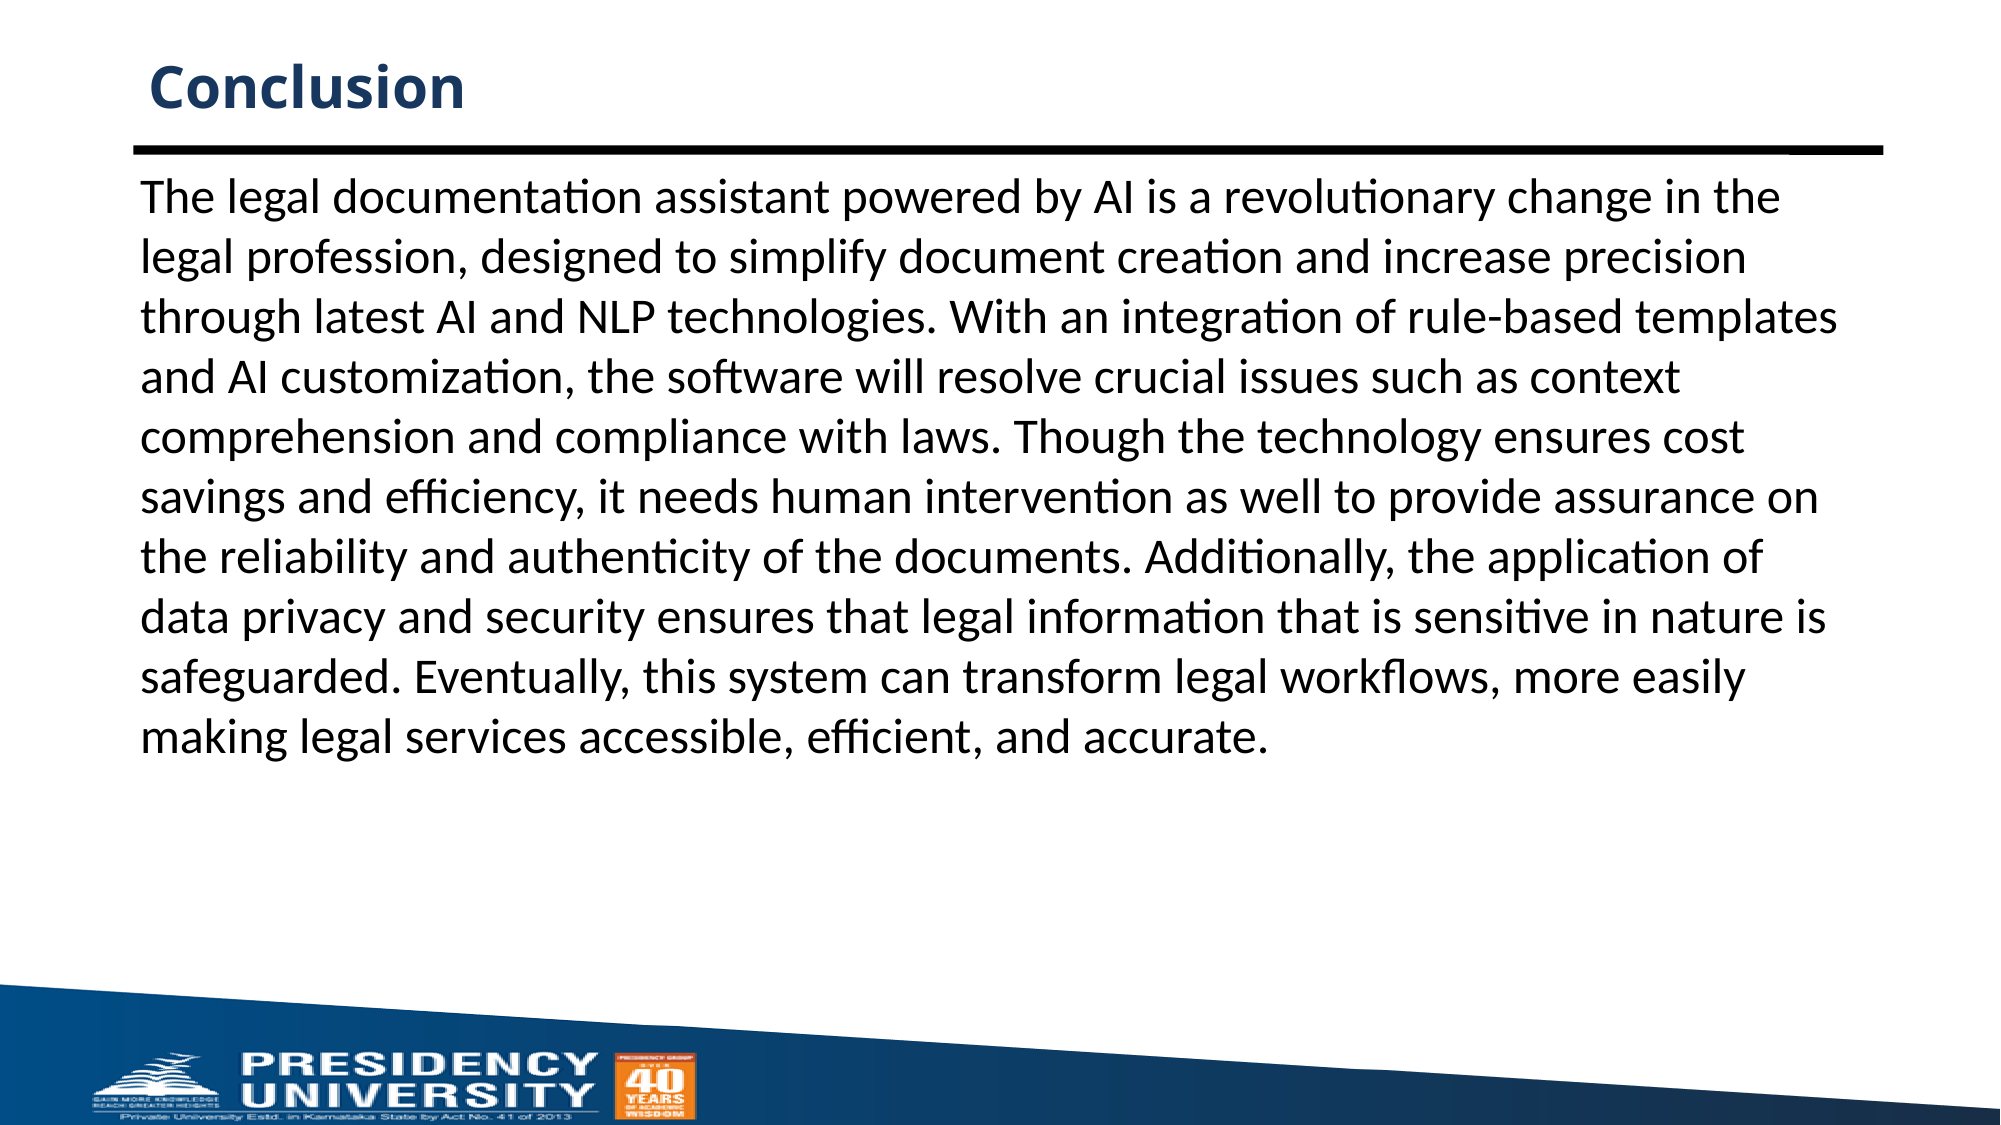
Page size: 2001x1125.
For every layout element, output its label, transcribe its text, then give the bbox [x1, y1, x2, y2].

title Conclusion [133, 45, 1884, 125]
list The legal documentation assistant powered by AI is a revolutionary change in the legal profession, designed to simplify document creation and increase precision through latest AI and NLP technologies. With an integration of rule-based templates and AI customization, the software will resolve crucial issues such as context comprehension and compliance with laws. Though the technology ensures cost savings and efficiency, it needs human intervention as well to provide assurance on the reliability and authenticity of the documents. Additionally, the application of data privacy and security ensures that legal information that is sensitive in nature is safeguarded. Eventually, this system can transform legal workflows, more easily making legal services accessible, efficient, and accurate. [125, 156, 1875, 969]
picture [0, 982, 2000, 1125]
